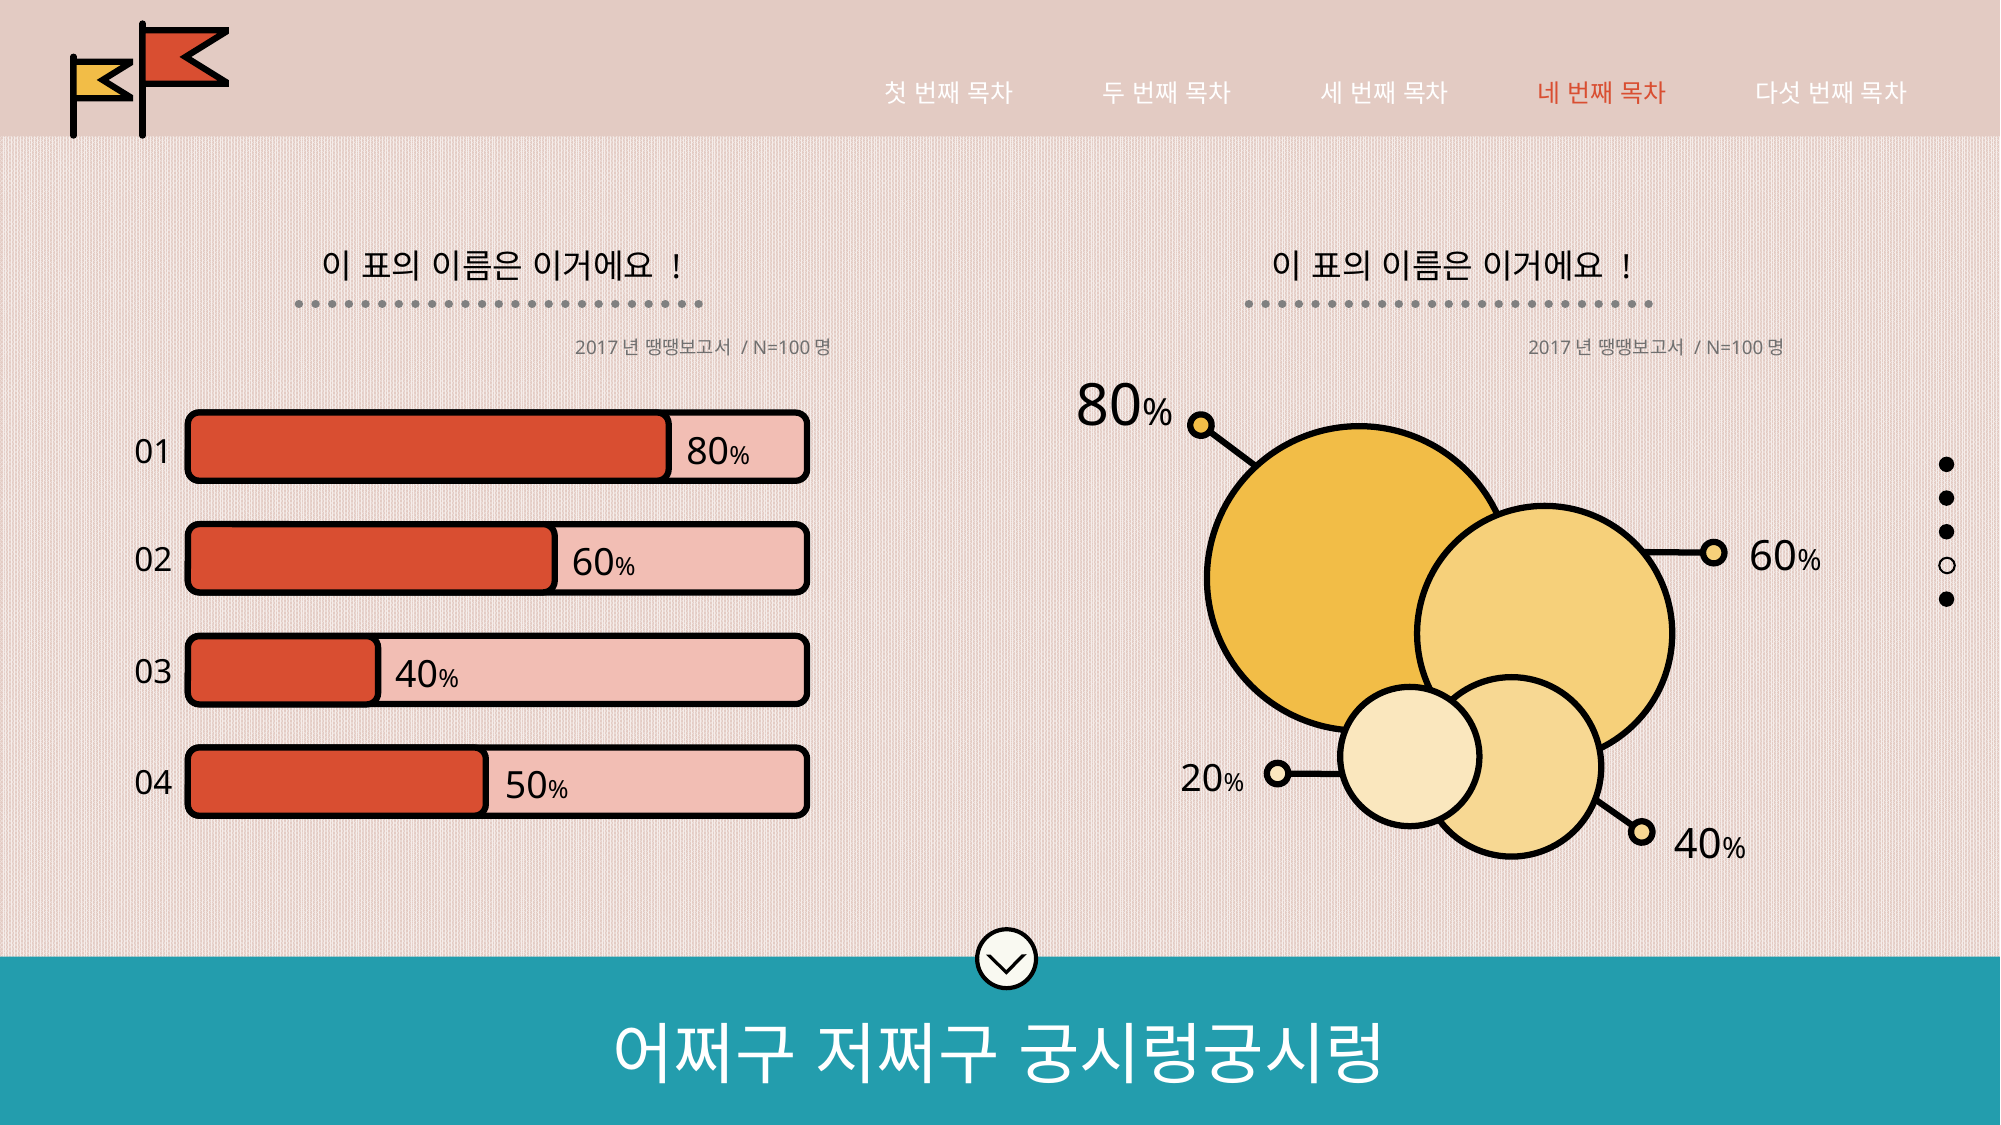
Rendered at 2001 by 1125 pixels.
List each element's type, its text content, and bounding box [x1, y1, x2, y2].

text_box [1339, 686, 1480, 827]
text_box [188, 746, 487, 817]
text_box [1937, 455, 1956, 474]
text_box 80% [671, 419, 765, 480]
text_box [1206, 425, 1498, 731]
text_box [475, 746, 808, 817]
text_box 60% [1734, 521, 1837, 586]
text_box [1937, 489, 1956, 507]
text_box 어쩌구 저쩌구 궁시렁궁시렁 [597, 1004, 1403, 1100]
text_box [1938, 556, 1956, 575]
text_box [1266, 762, 1408, 785]
text_box [0, 0, 2000, 137]
text_box [370, 635, 808, 705]
text_box [187, 411, 670, 482]
text_box 첫 번째 목차 [870, 69, 1029, 115]
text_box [977, 929, 1037, 989]
text_box 01 [119, 423, 188, 478]
text_box 두 번째 목차 [1087, 69, 1247, 115]
text_box 80% [1060, 359, 1189, 444]
text_box [660, 412, 808, 482]
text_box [1522, 787, 1664, 809]
text_box [0, 955, 2000, 1125]
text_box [142, 23, 226, 136]
text_box 03 [119, 643, 188, 698]
text_box 60% [557, 530, 651, 591]
text_box [1937, 522, 1956, 541]
text_box 02 [119, 531, 188, 586]
text_box 2017년 땡땡보고서 / N=100명 [1513, 328, 1800, 366]
text_box 다섯 번째 목차 [1740, 69, 1923, 115]
text_box 50% [490, 753, 584, 814]
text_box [1583, 541, 1725, 564]
text_box 이 표의 이름은 이거에요 ! [1257, 238, 1646, 293]
text_box [1937, 590, 1956, 608]
text_box 2017년 땡땡보고서 / N=100명 [560, 328, 847, 366]
text_box [1439, 676, 1602, 858]
text_box 이 표의 이름은 이거에요 ! [307, 238, 696, 293]
text_box 세 번째 목차 [1305, 69, 1464, 115]
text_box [1178, 449, 1320, 472]
text_box 40% [1659, 809, 1762, 875]
text_box [188, 523, 556, 593]
text_box 20% [1165, 746, 1260, 807]
text_box [188, 635, 379, 705]
text_box [547, 523, 808, 593]
text_box 04 [119, 753, 188, 809]
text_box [73, 56, 131, 136]
text_box 40% [380, 642, 474, 703]
text_box 네 번째 목차 [1523, 69, 1682, 115]
text_box [1416, 505, 1673, 749]
